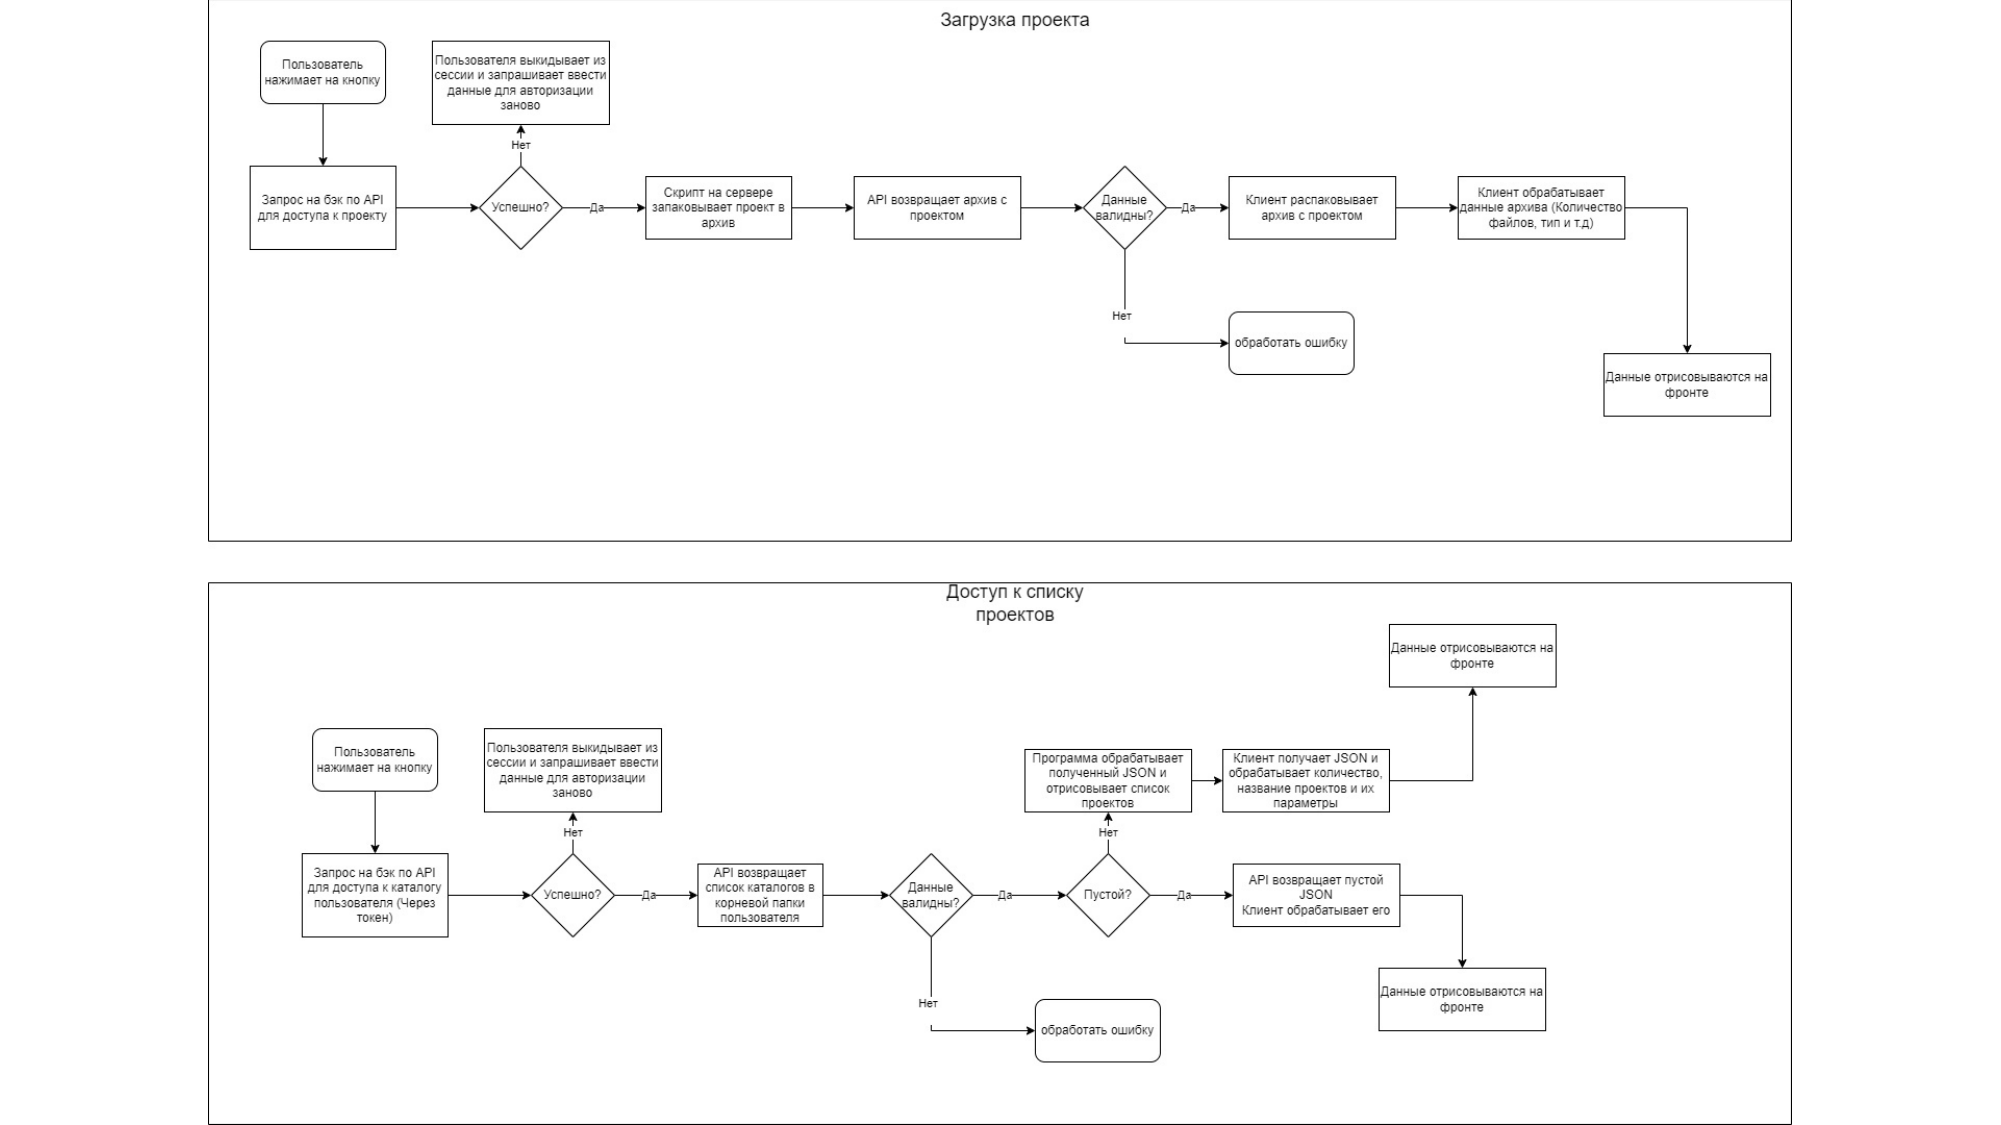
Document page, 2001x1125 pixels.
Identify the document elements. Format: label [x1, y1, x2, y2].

picture [208, 0, 1792, 1125]
